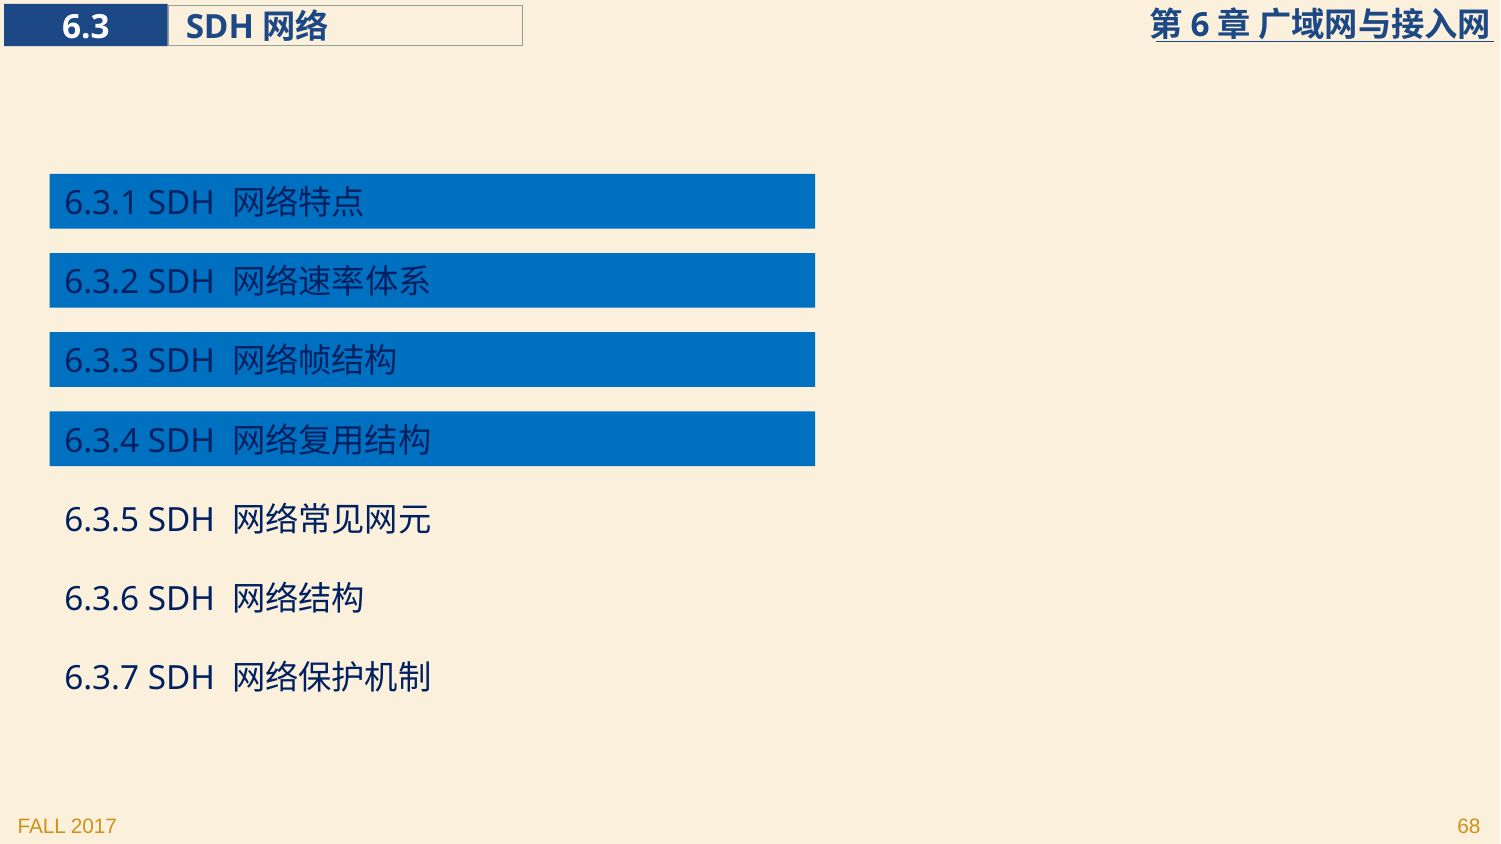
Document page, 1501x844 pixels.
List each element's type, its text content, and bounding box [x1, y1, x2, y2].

text_box 6.3.4 SDH 网络复用结构 [49, 411, 816, 467]
text_box 6.3.2 SDH 网络速率体系 [49, 253, 816, 308]
text_box 6.3.1 SDH 网络特点 [49, 173, 816, 229]
text_box 6.3.3 SDH 网络帧结构 [49, 332, 816, 387]
text_box 6.3.5 SDH 网络常见网元 [49, 490, 816, 546]
text_box 6.3.7 SDH 网络保护机制 [49, 648, 816, 704]
text_box 6.3.6 SDH 网络结构 [49, 569, 816, 625]
